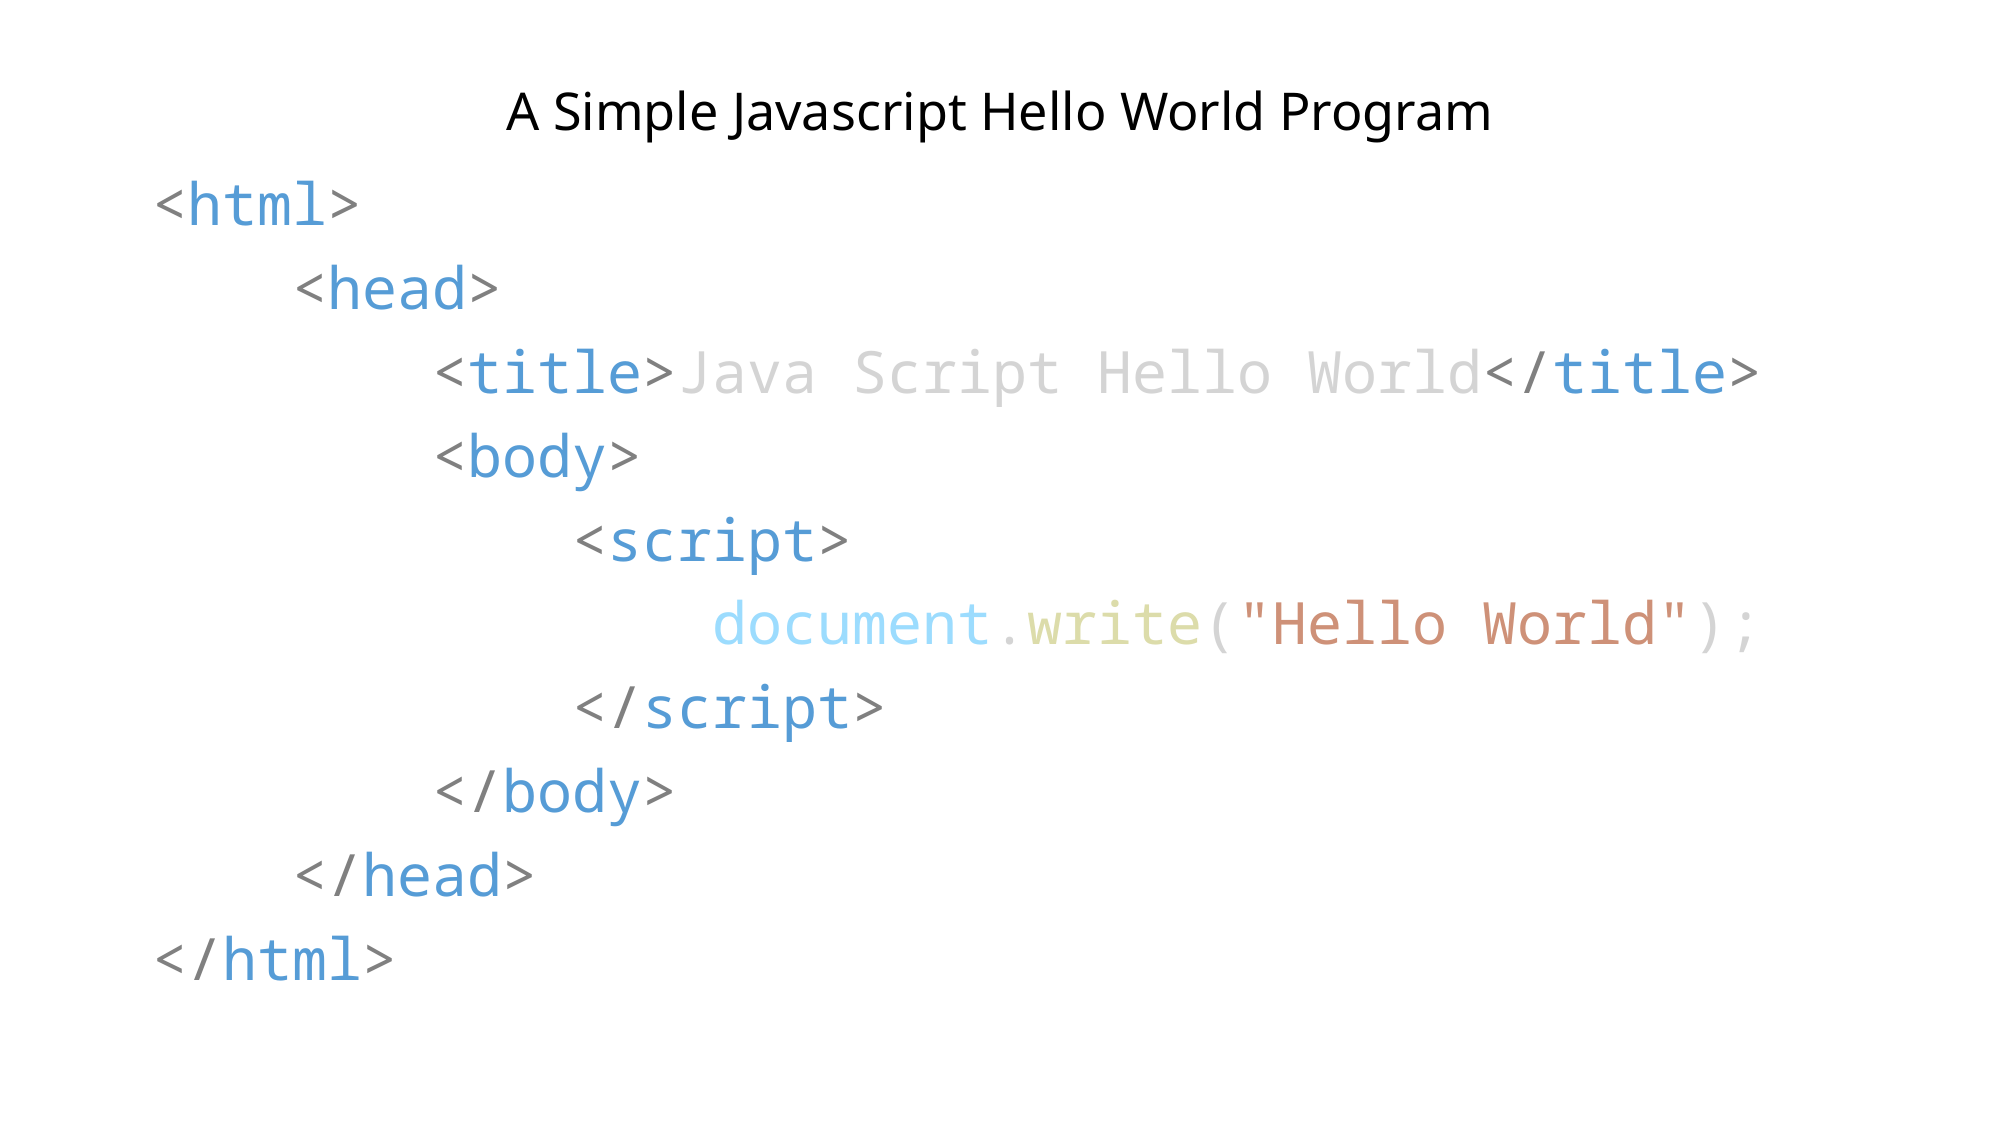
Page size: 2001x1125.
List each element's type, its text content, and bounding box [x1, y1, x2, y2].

title A Simple Javascript Hello World Program [137, 59, 1863, 167]
list <html> <head> <title>Java Script Hello World</title> <body> <script> document.write("Hello World"); </script> </body> </head> </html> [137, 167, 1863, 1066]
